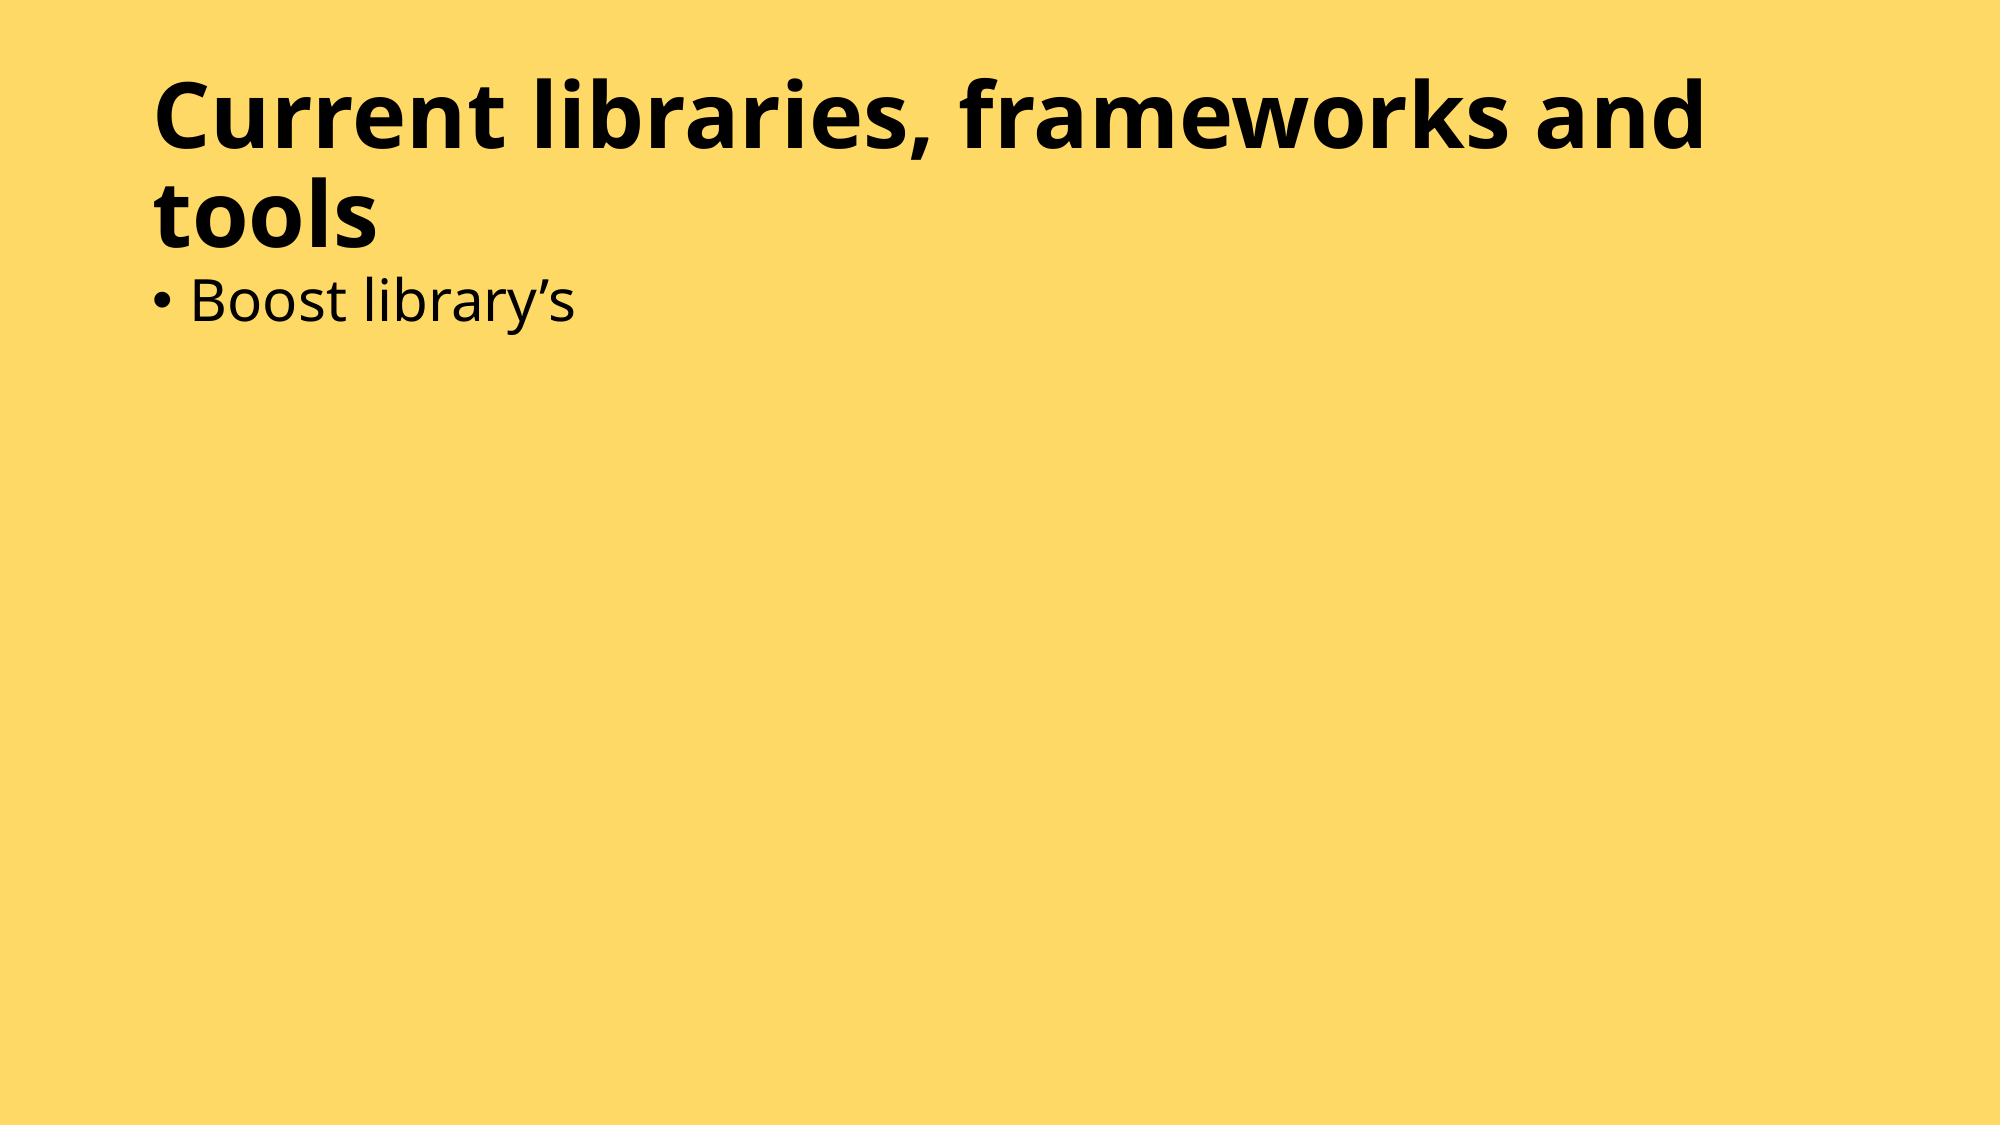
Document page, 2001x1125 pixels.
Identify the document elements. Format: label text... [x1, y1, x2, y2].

title Current libraries, frameworks and tools [137, 59, 1863, 263]
list Boost library’s [137, 263, 1863, 1105]
